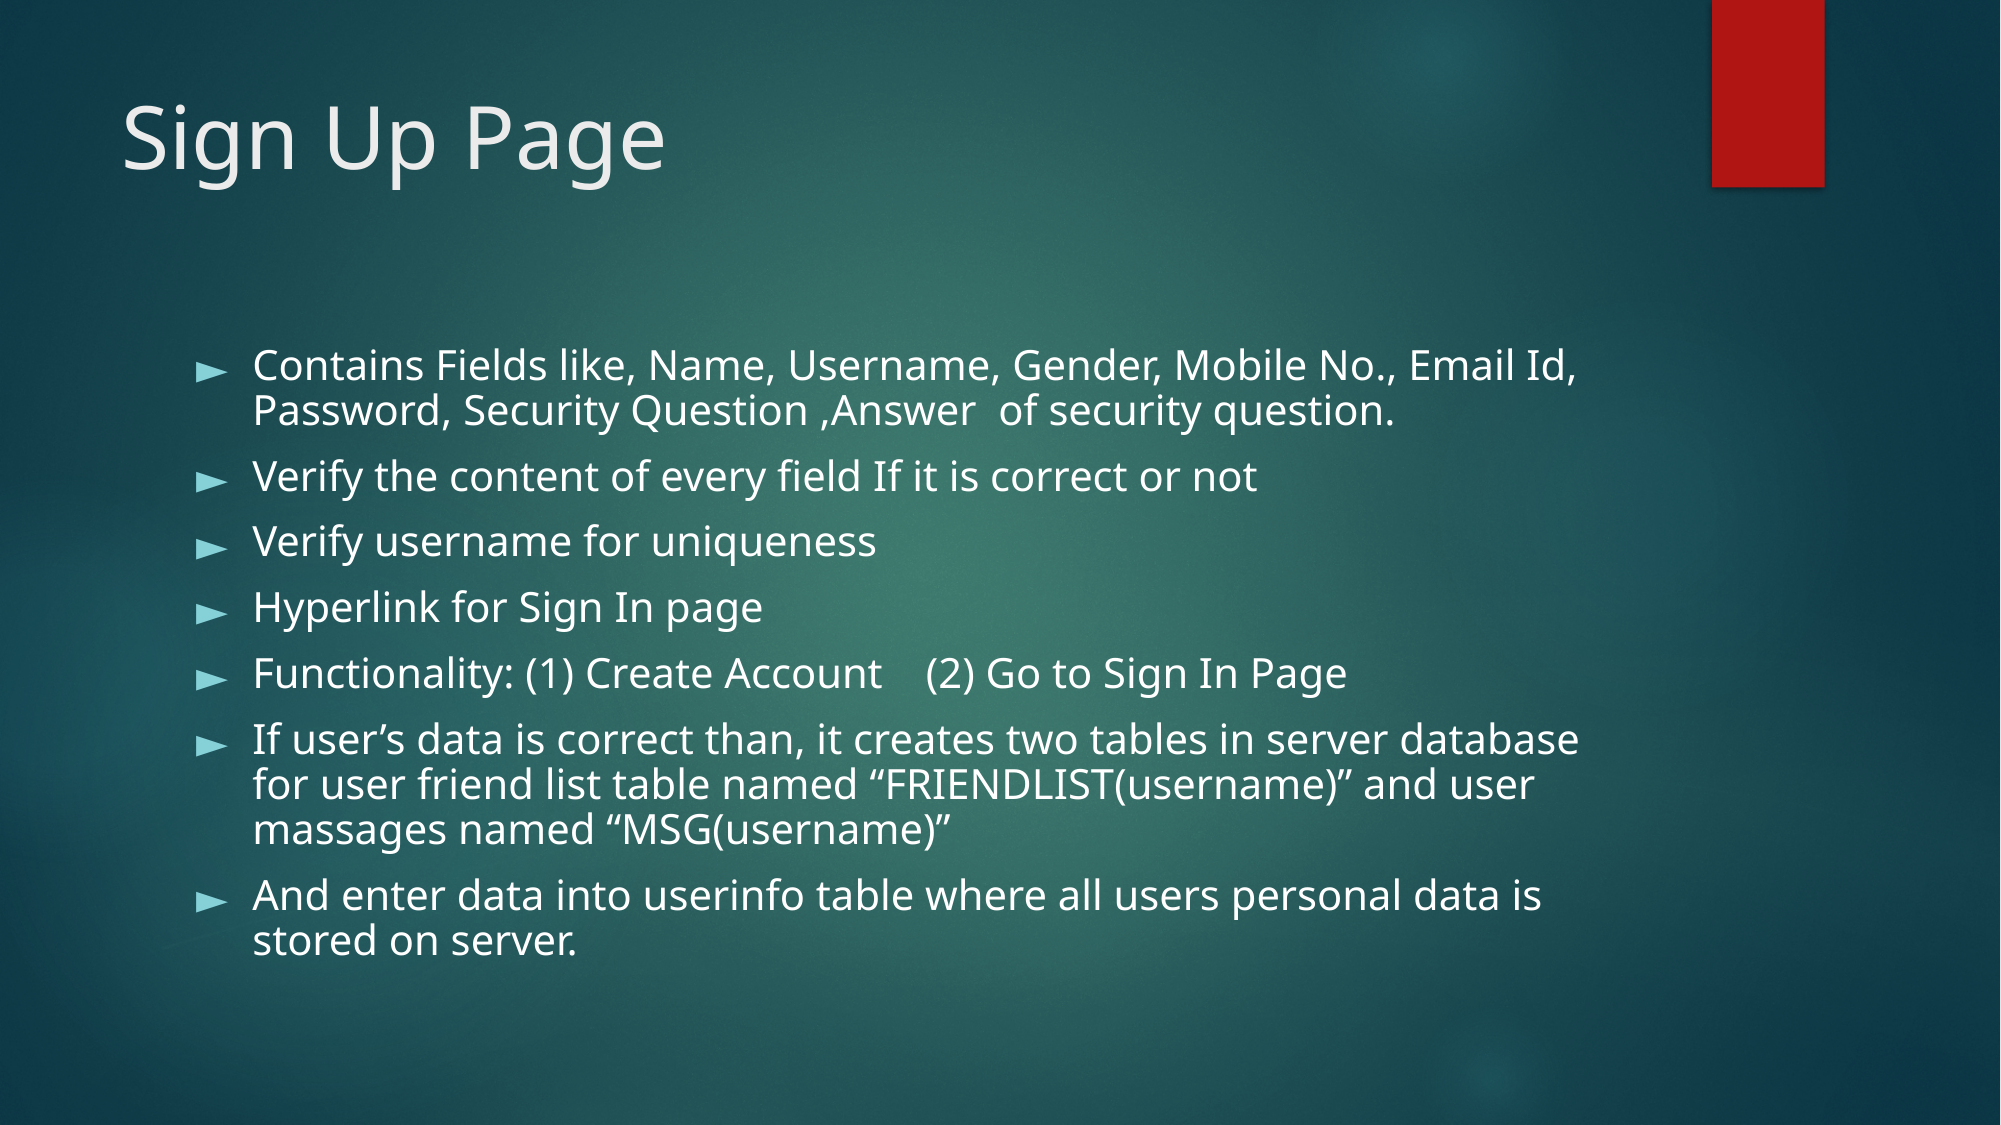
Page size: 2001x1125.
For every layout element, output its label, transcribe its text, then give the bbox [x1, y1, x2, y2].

list Contains Fields like, Name, Username, Gender, Mobile No., Email Id, Password, Security Question ,Answer of security question. Verify the content of every field If it is correct or not Verify username for uniqueness Hyperlink for Sign In page Functionality: (1) Create Account (2) Go to Sign In Page If user’s data is correct than, it creates two tables in server database for user friend list table named “FRIENDLIST(username)” and user massages named “MSG(username)” And enter data into userinfo table where all users personal data is stored on server. [181, 336, 1649, 1025]
title Sign Up Page [106, 74, 1649, 304]
picture [0, 0, 2001, 1125]
